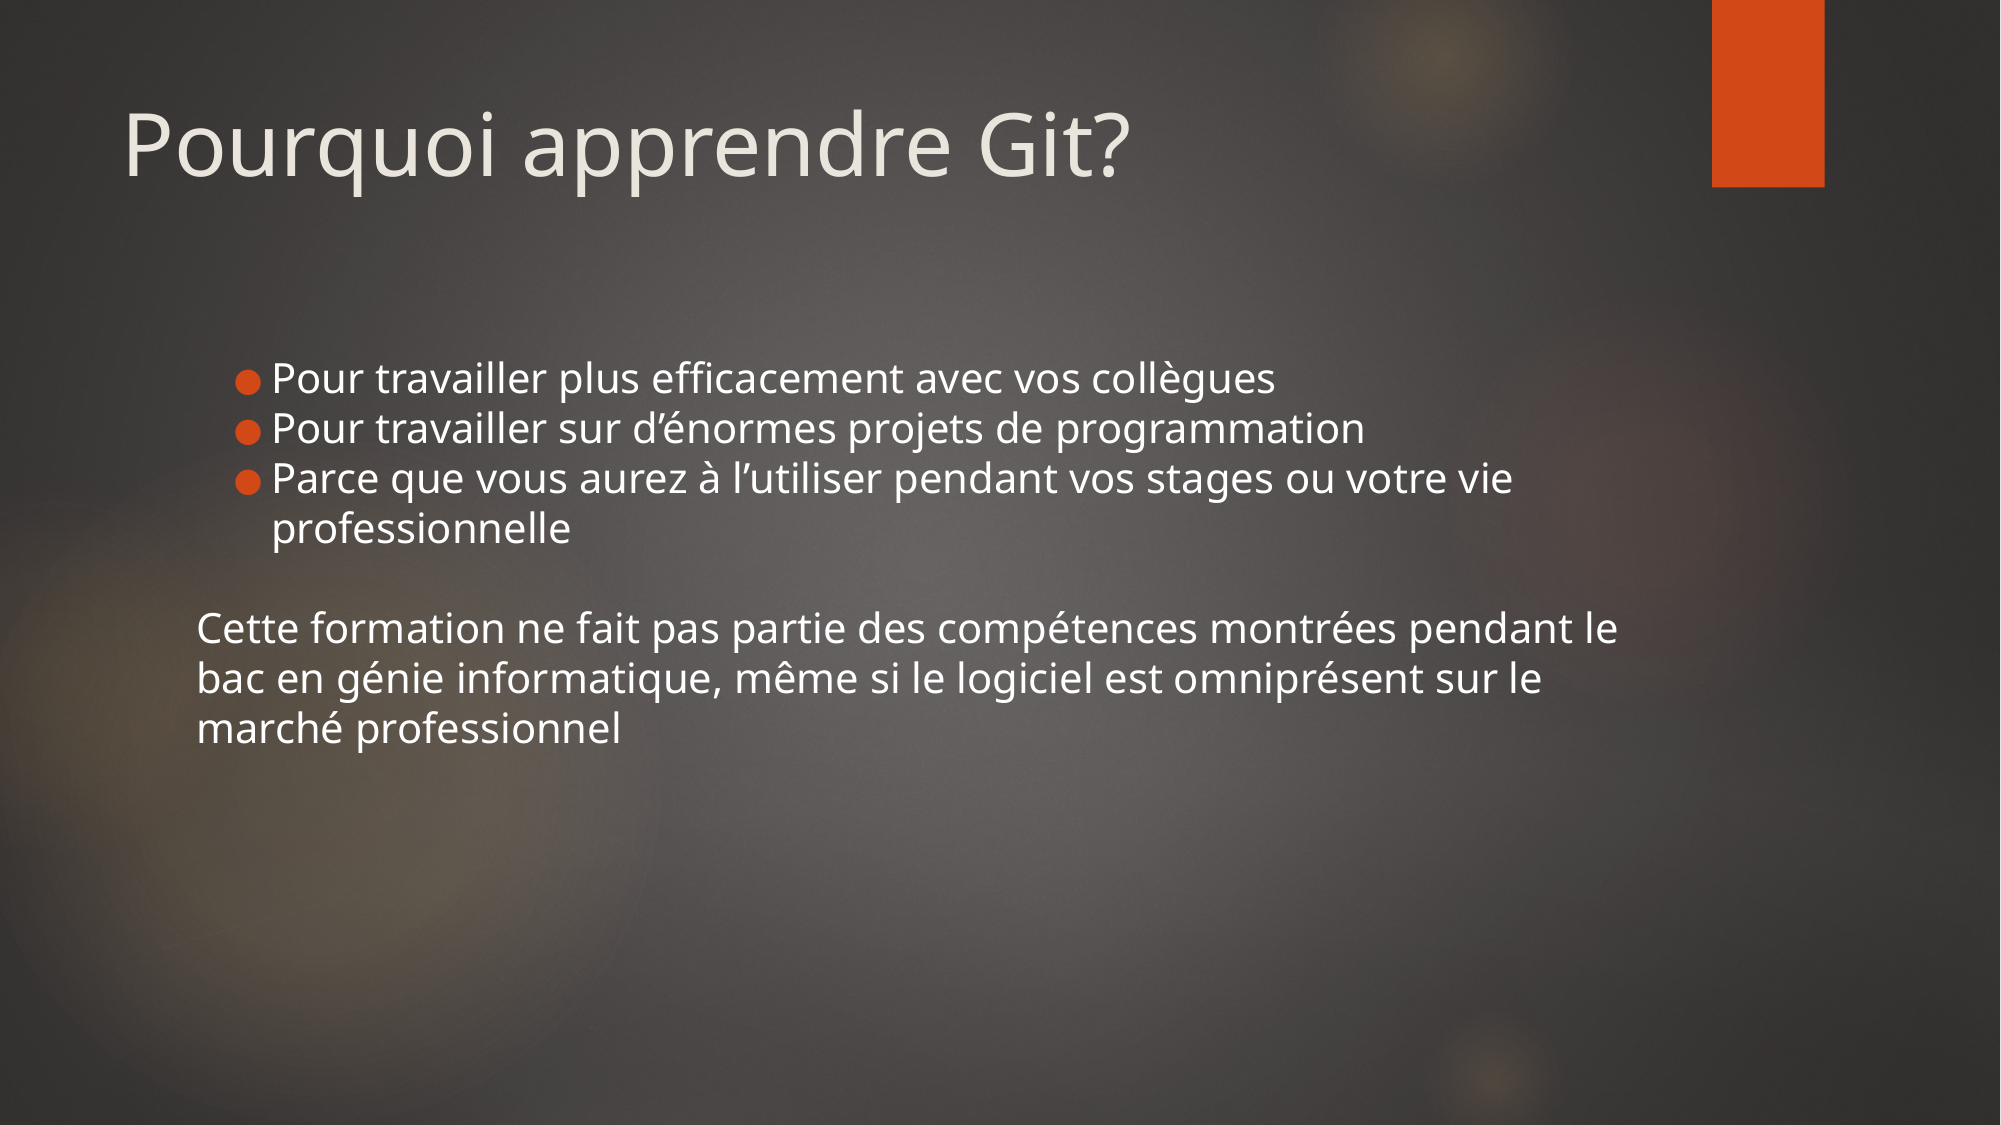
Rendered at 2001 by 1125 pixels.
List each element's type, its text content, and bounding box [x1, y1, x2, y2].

title Pourquoi apprendre Git? [106, 74, 1649, 304]
picture [0, 0, 2001, 1125]
list Pour travailler plus efficacement avec vos collègues Pour travailler sur d’énormes projets de programmation Parce que vous aurez à l’utiliser pendant vos stages ou votre vie professionnelle Cette formation ne fait pas partie des compétences montrées pendant le bac en génie informatique, même si le logiciel est omniprésent sur le marché professionnel [181, 336, 1649, 1025]
